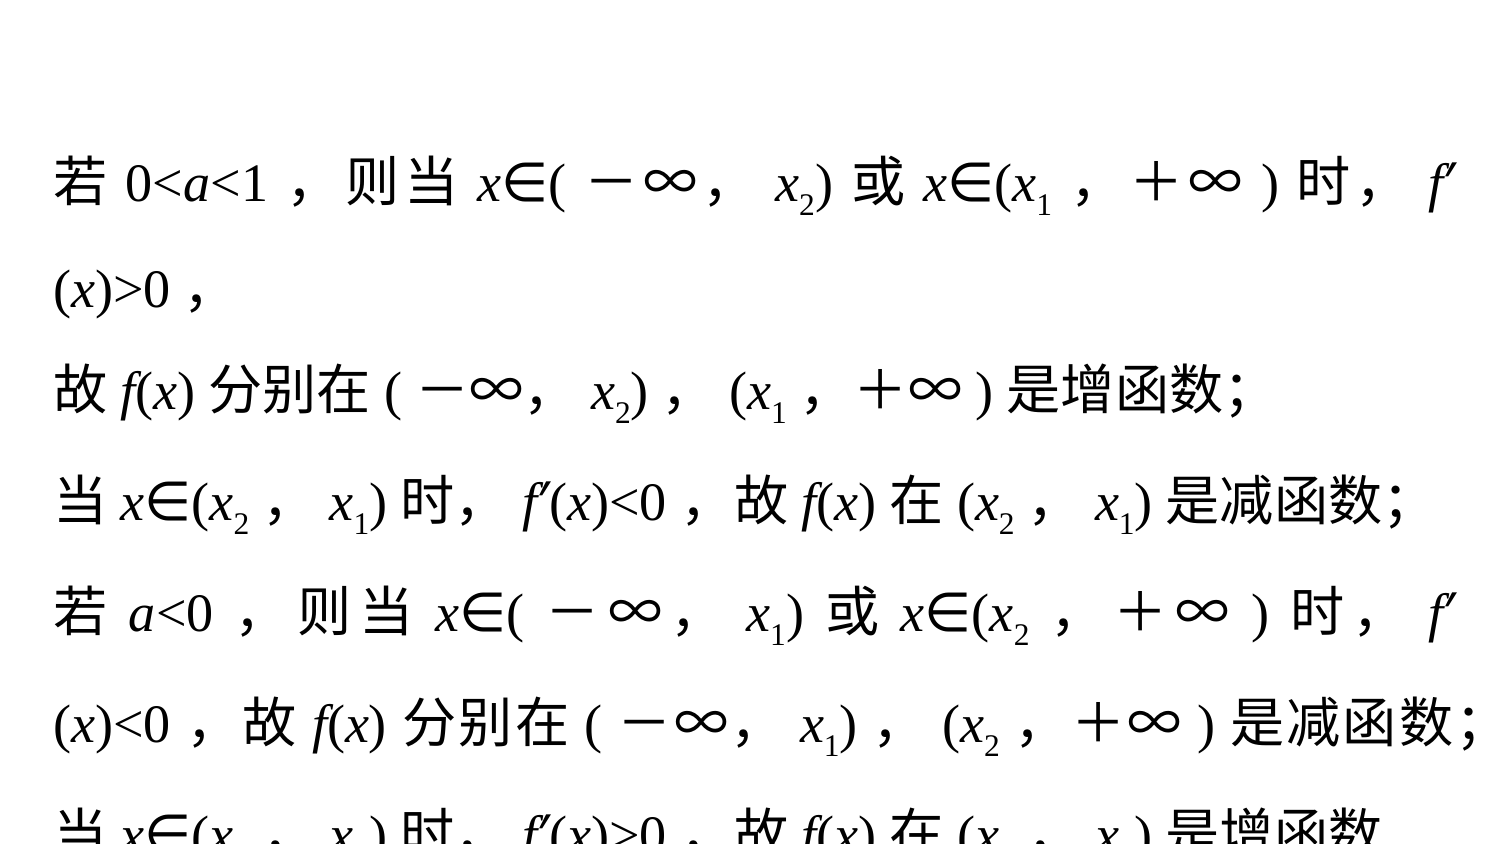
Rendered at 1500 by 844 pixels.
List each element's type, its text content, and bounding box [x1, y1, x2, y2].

text_box 若0<a<1，则当x∈(－∞，x2)或x∈(x1，＋∞)时，f′(x)>0， 故f(x)分别在(－∞，x2)，(x1，＋∞)是增函数； 当x∈(x2，x1)时，f′(x)<0，故f(x)在(x2，x1)是减函数； 若a<0，则当x∈(－∞，x1)或x∈(x2，＋∞)时，f′(x)<0，故f(x)分别在(－∞，x1)，(x2，＋∞)是减函数； 当x∈(x1，x2)时，f′(x)>0，故f(x)在(x1，x2)是增函数. [38, 102, 1471, 844]
